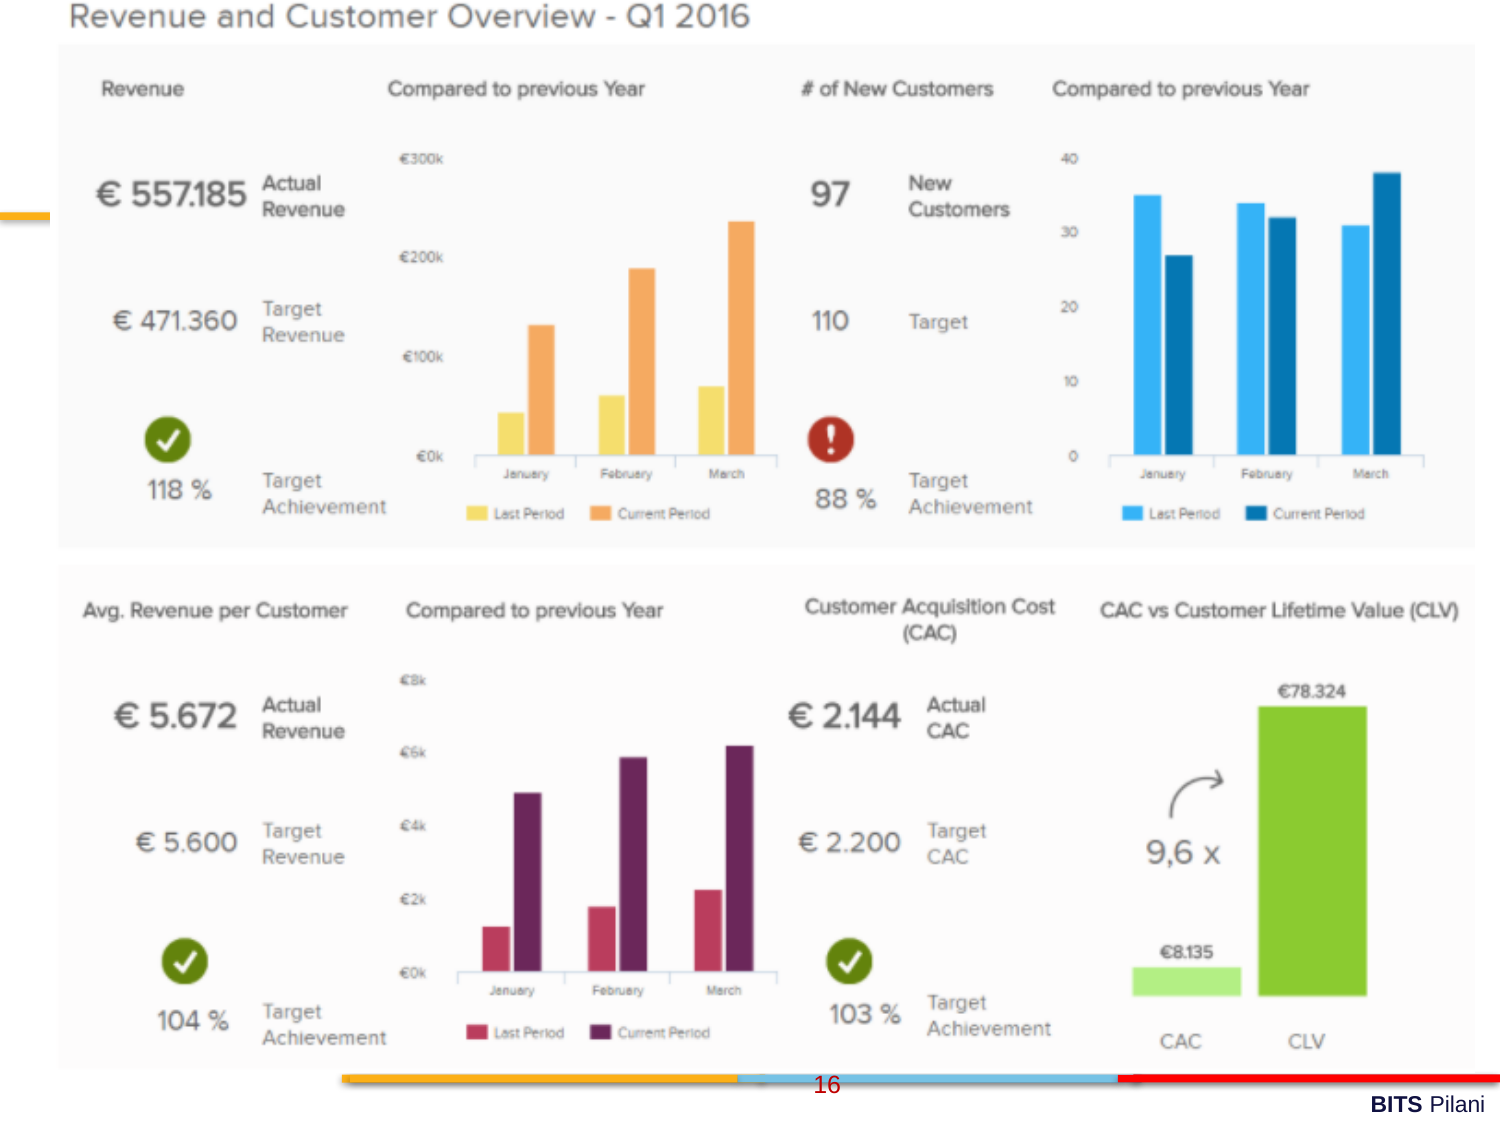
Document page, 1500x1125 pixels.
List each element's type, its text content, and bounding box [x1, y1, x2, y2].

slide_number 16 [506, 1080, 857, 1114]
picture [49, 0, 1476, 1073]
